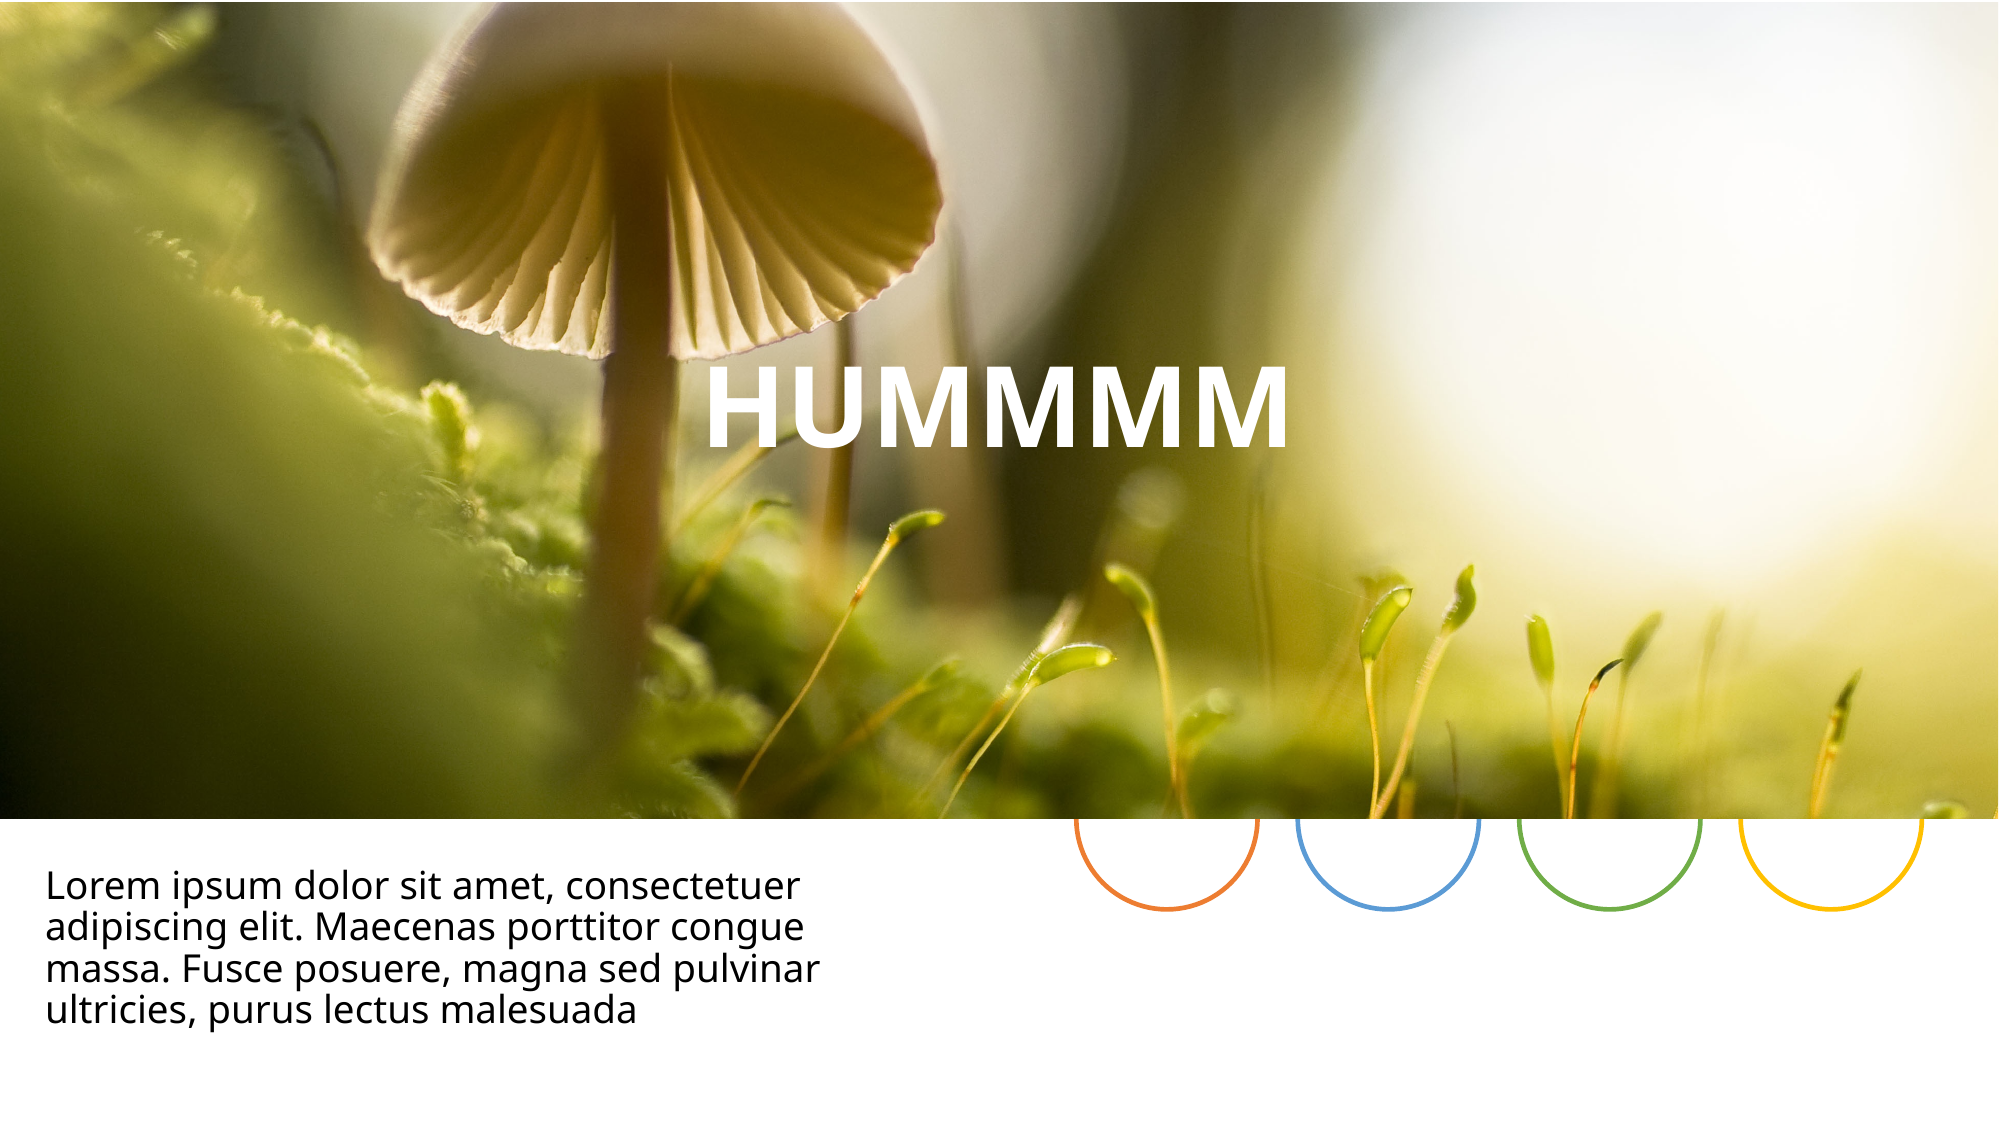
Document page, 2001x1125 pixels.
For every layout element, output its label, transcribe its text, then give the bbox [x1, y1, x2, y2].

list Lorem ipsum dolor sit amet, consectetuer adipiscing elit. Maecenas porttitor congue massa. Fusce posuere, magna sed pulvinar ultricies, purus lectus malesuada [30, 858, 849, 1068]
picture [0, 2, 1999, 819]
